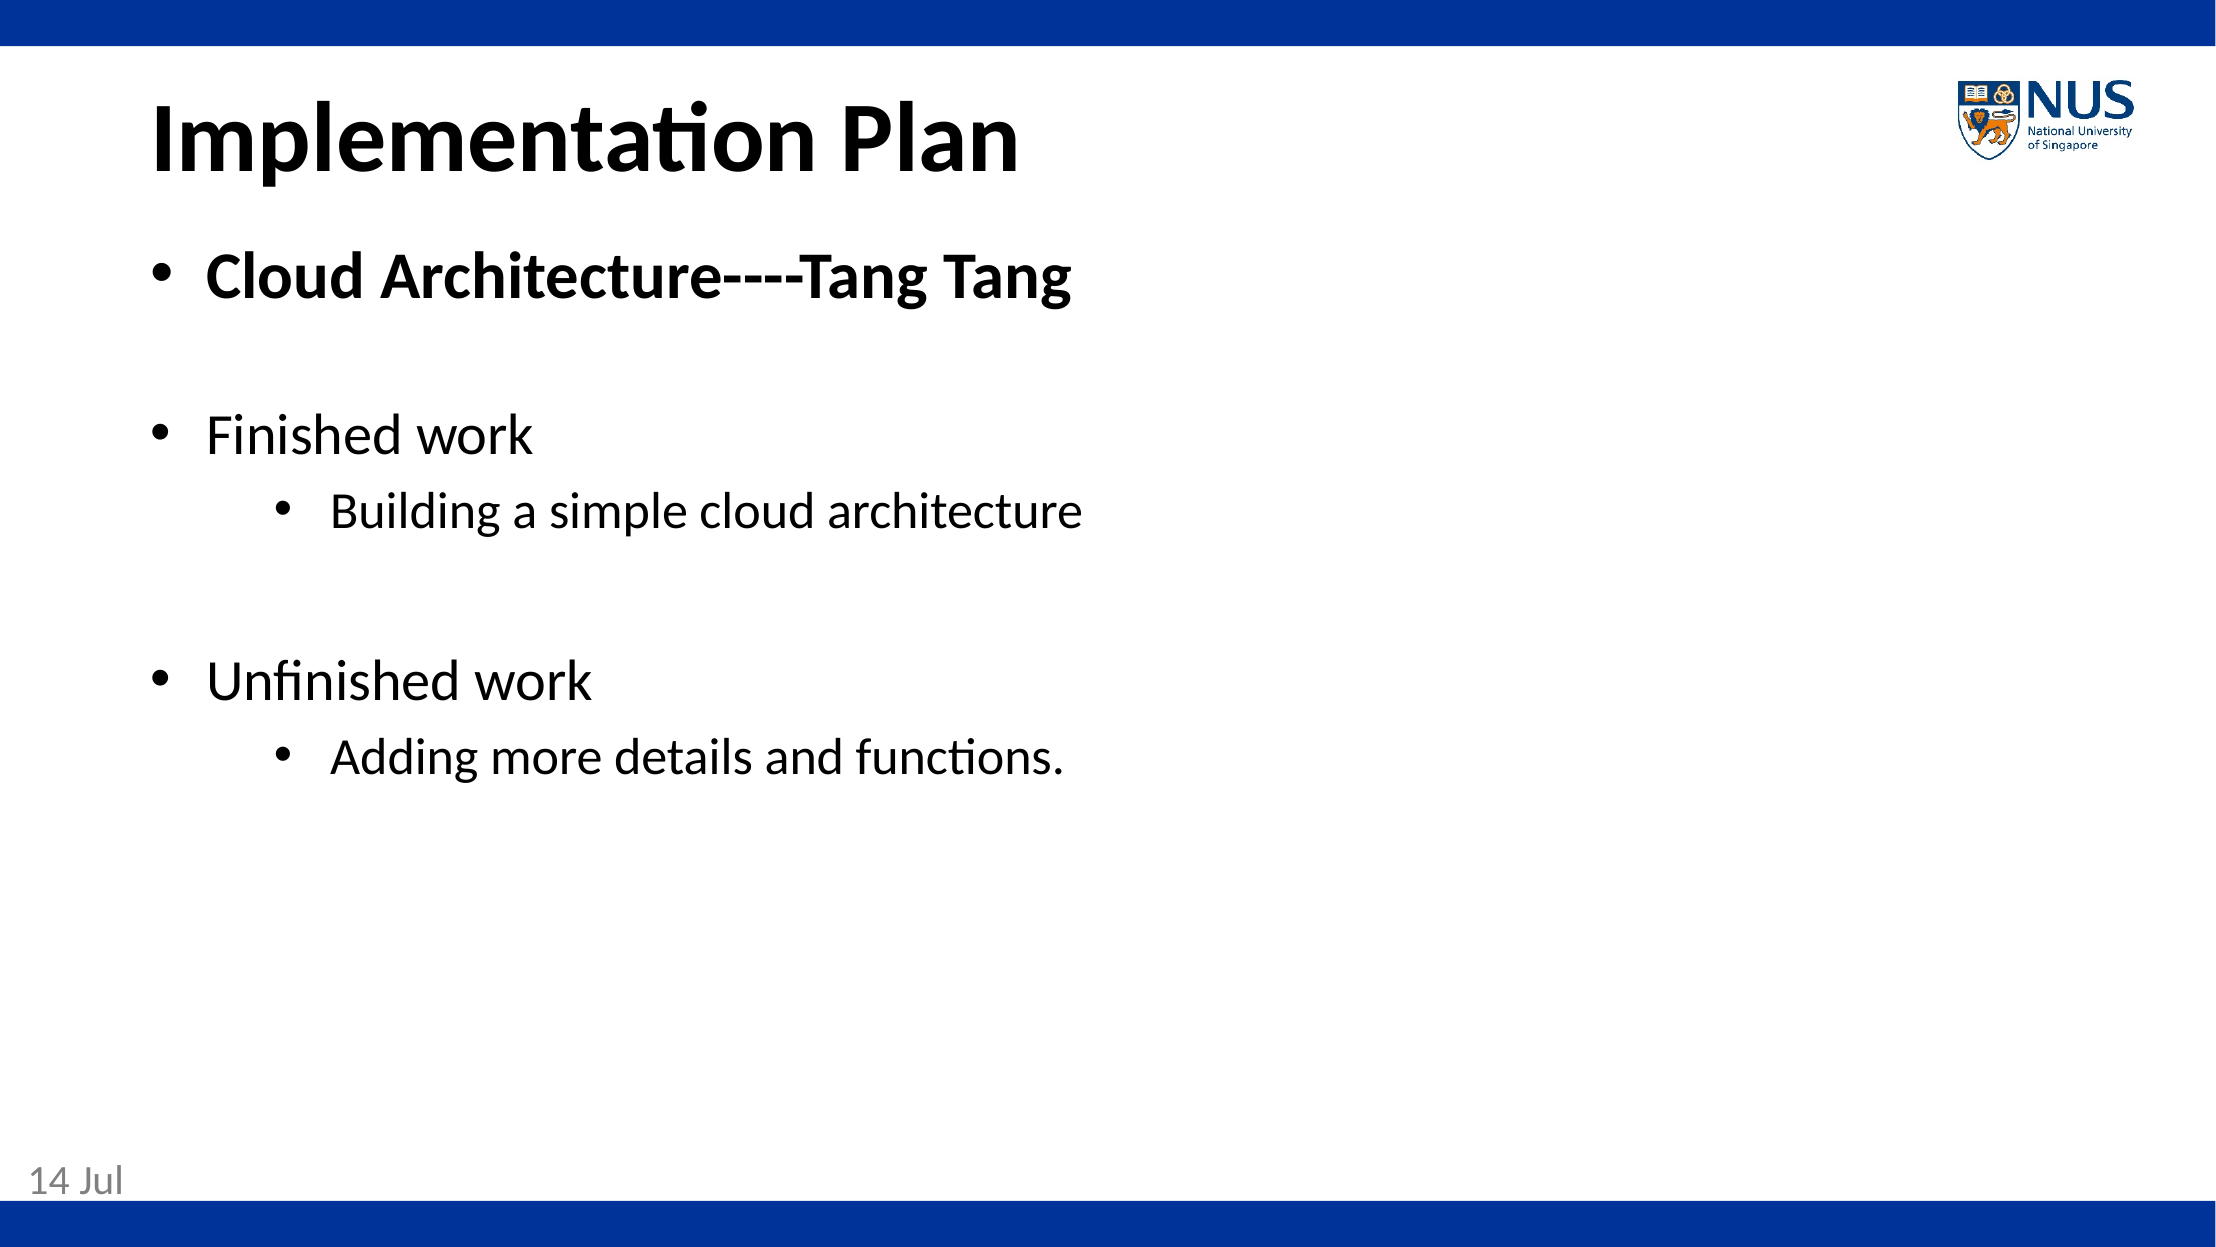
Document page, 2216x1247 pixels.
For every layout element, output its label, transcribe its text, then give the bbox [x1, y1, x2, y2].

list Cloud Architecture----Tang Tang Finished work Building a simple cloud architecture Unfinished work Adding more details and functions. [133, 222, 2017, 1138]
slide_number [1679, 1150, 2142, 1235]
title Implementation Plan [133, 52, 1907, 211]
picture [1945, 66, 2146, 167]
text_box 14 Jul [0, 1137, 739, 1213]
